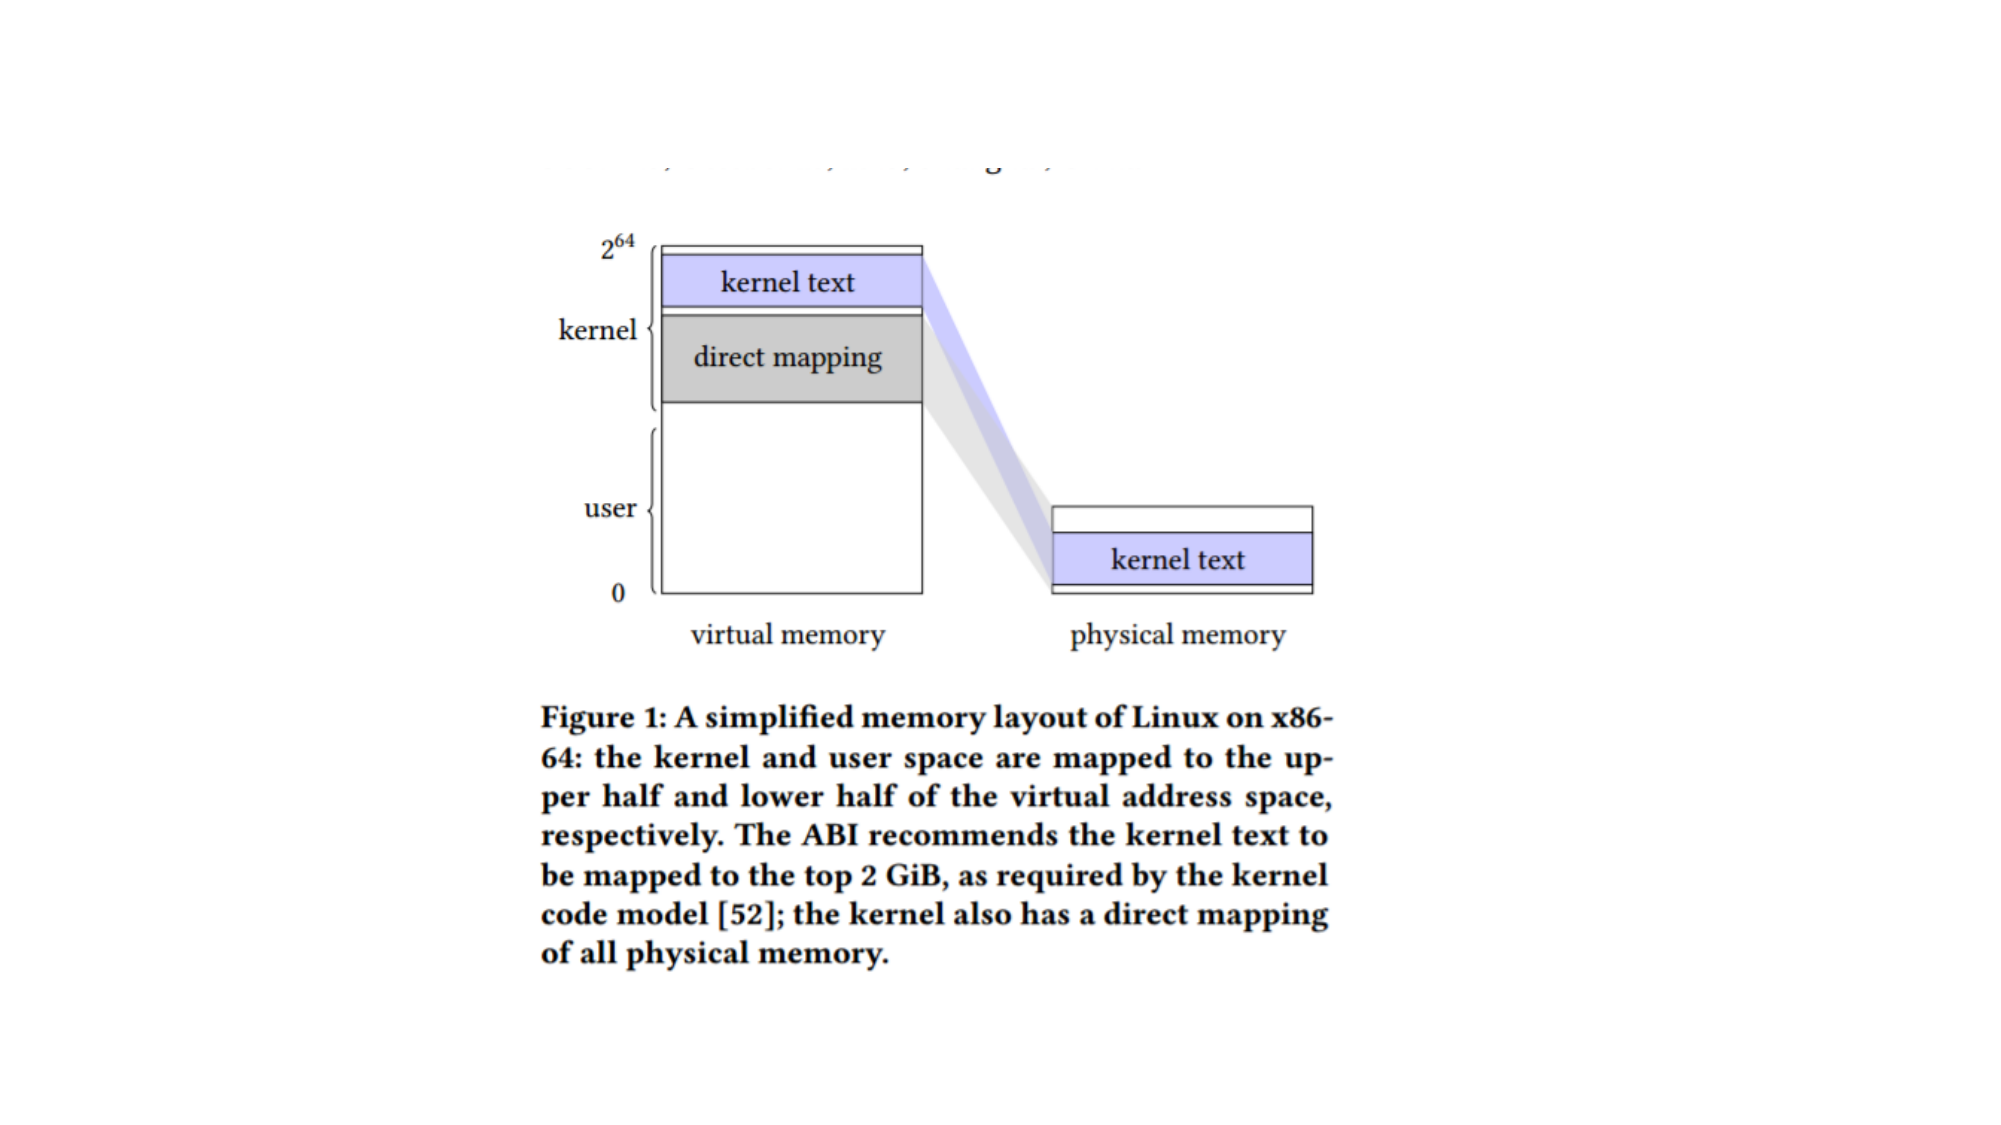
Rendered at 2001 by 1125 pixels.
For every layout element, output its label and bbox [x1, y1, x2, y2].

list [466, 168, 1355, 1006]
